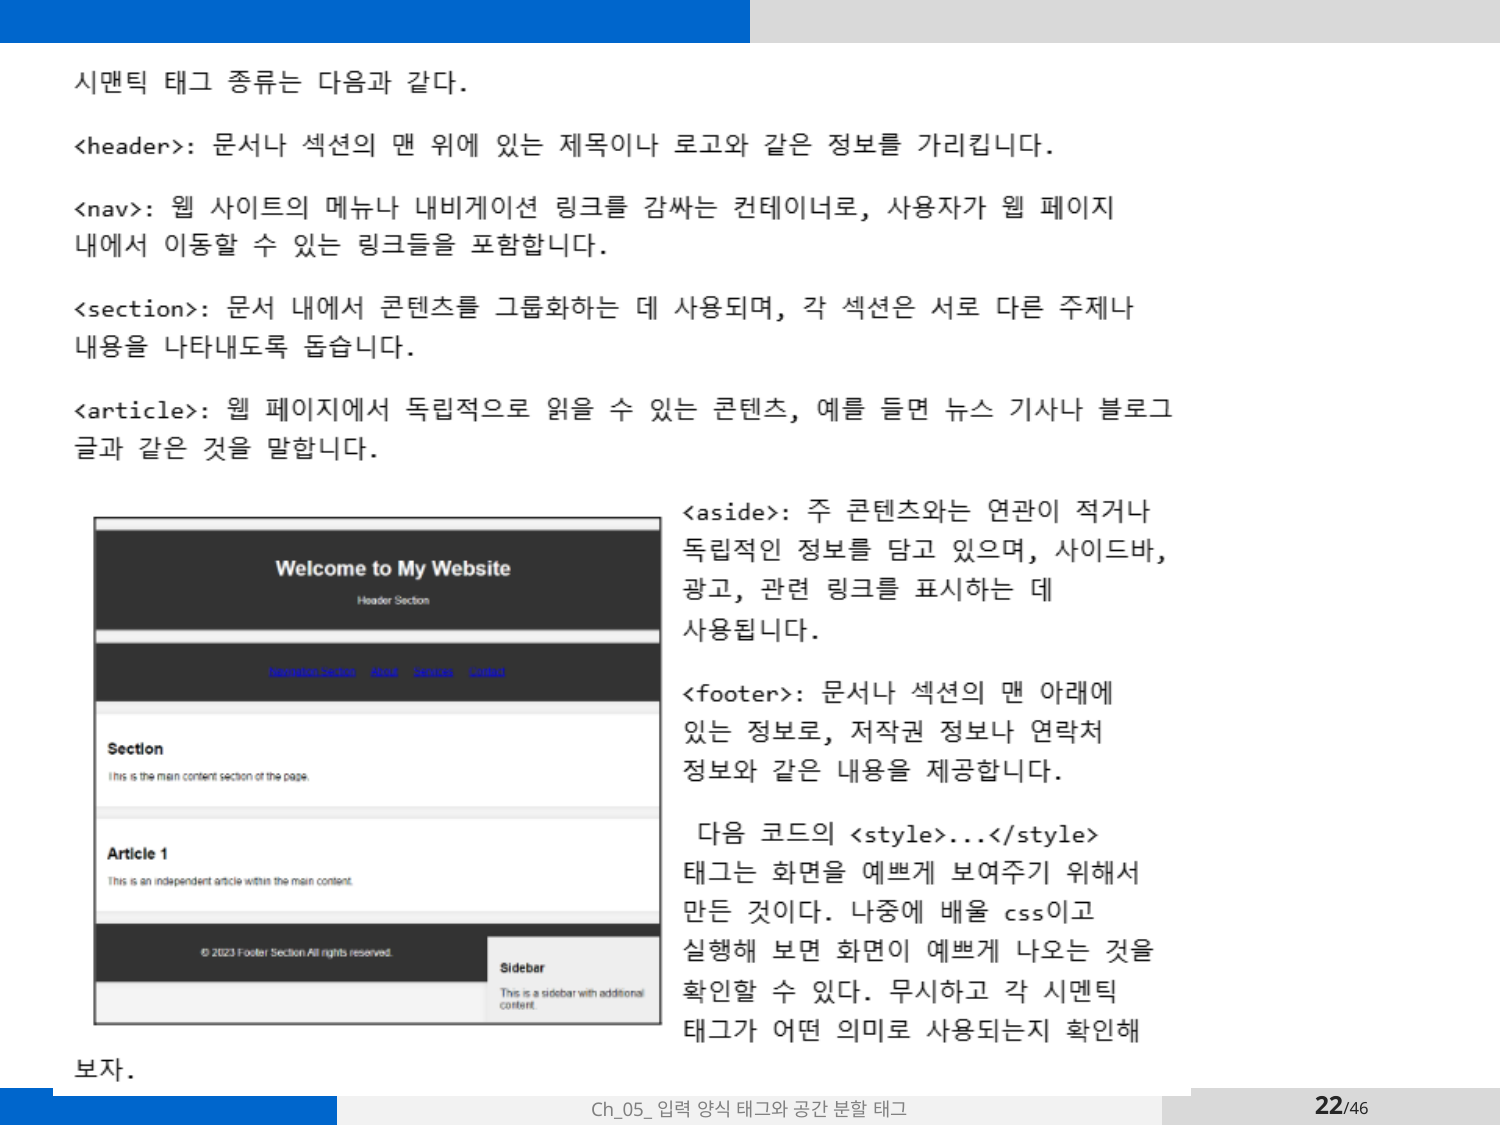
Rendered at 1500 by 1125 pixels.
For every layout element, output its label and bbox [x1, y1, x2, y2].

picture [52, 54, 1191, 1096]
